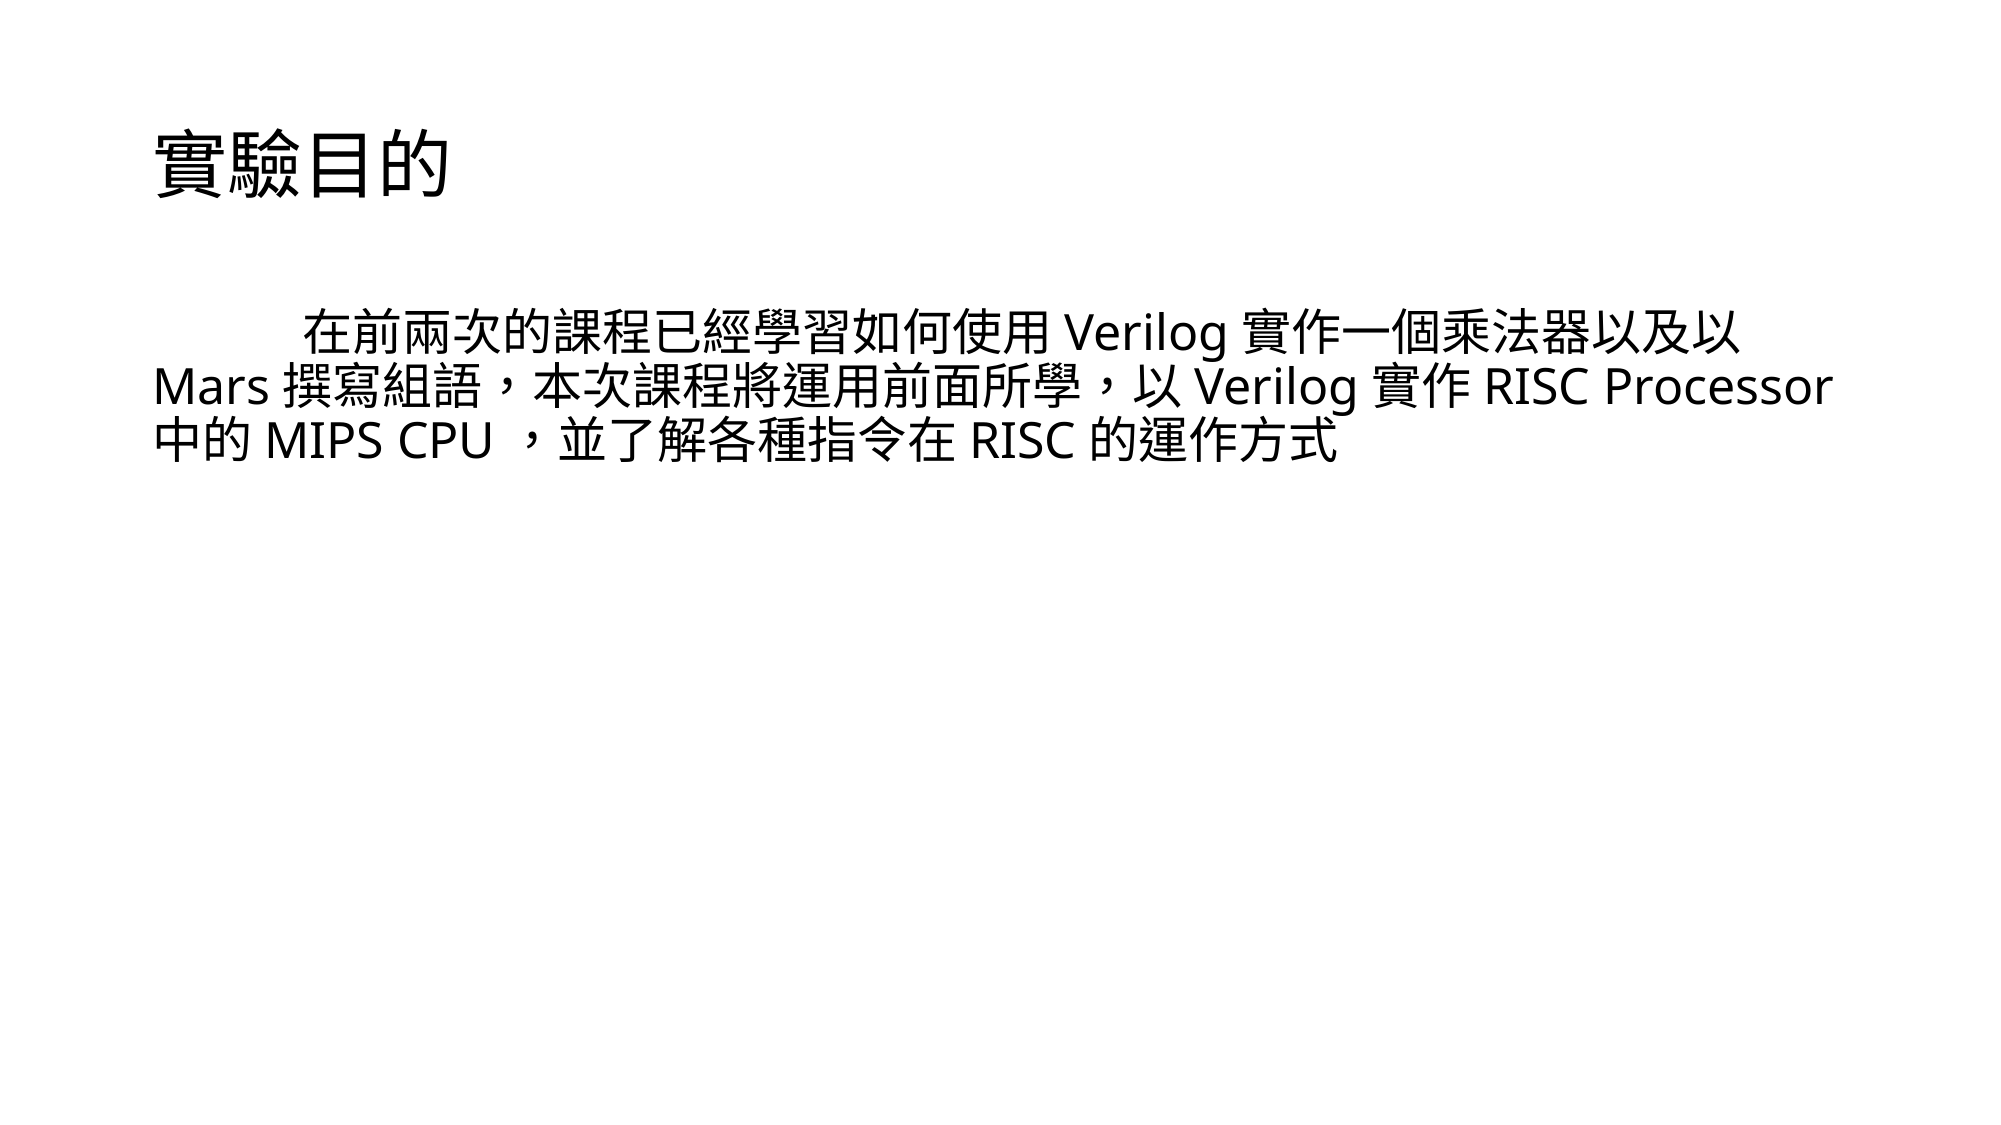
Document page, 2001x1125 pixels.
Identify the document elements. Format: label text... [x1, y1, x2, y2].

title 實驗目的 [137, 59, 1863, 278]
list 在前兩次的課程已經學習如何使用Verilog實作一個乘法器以及以Mars撰寫組語，本次課程將運用前面所學，以Verilog實作RISC Processor中的MIPS CPU，並了解各種指令在RISC的運作方式 [137, 299, 1863, 1014]
